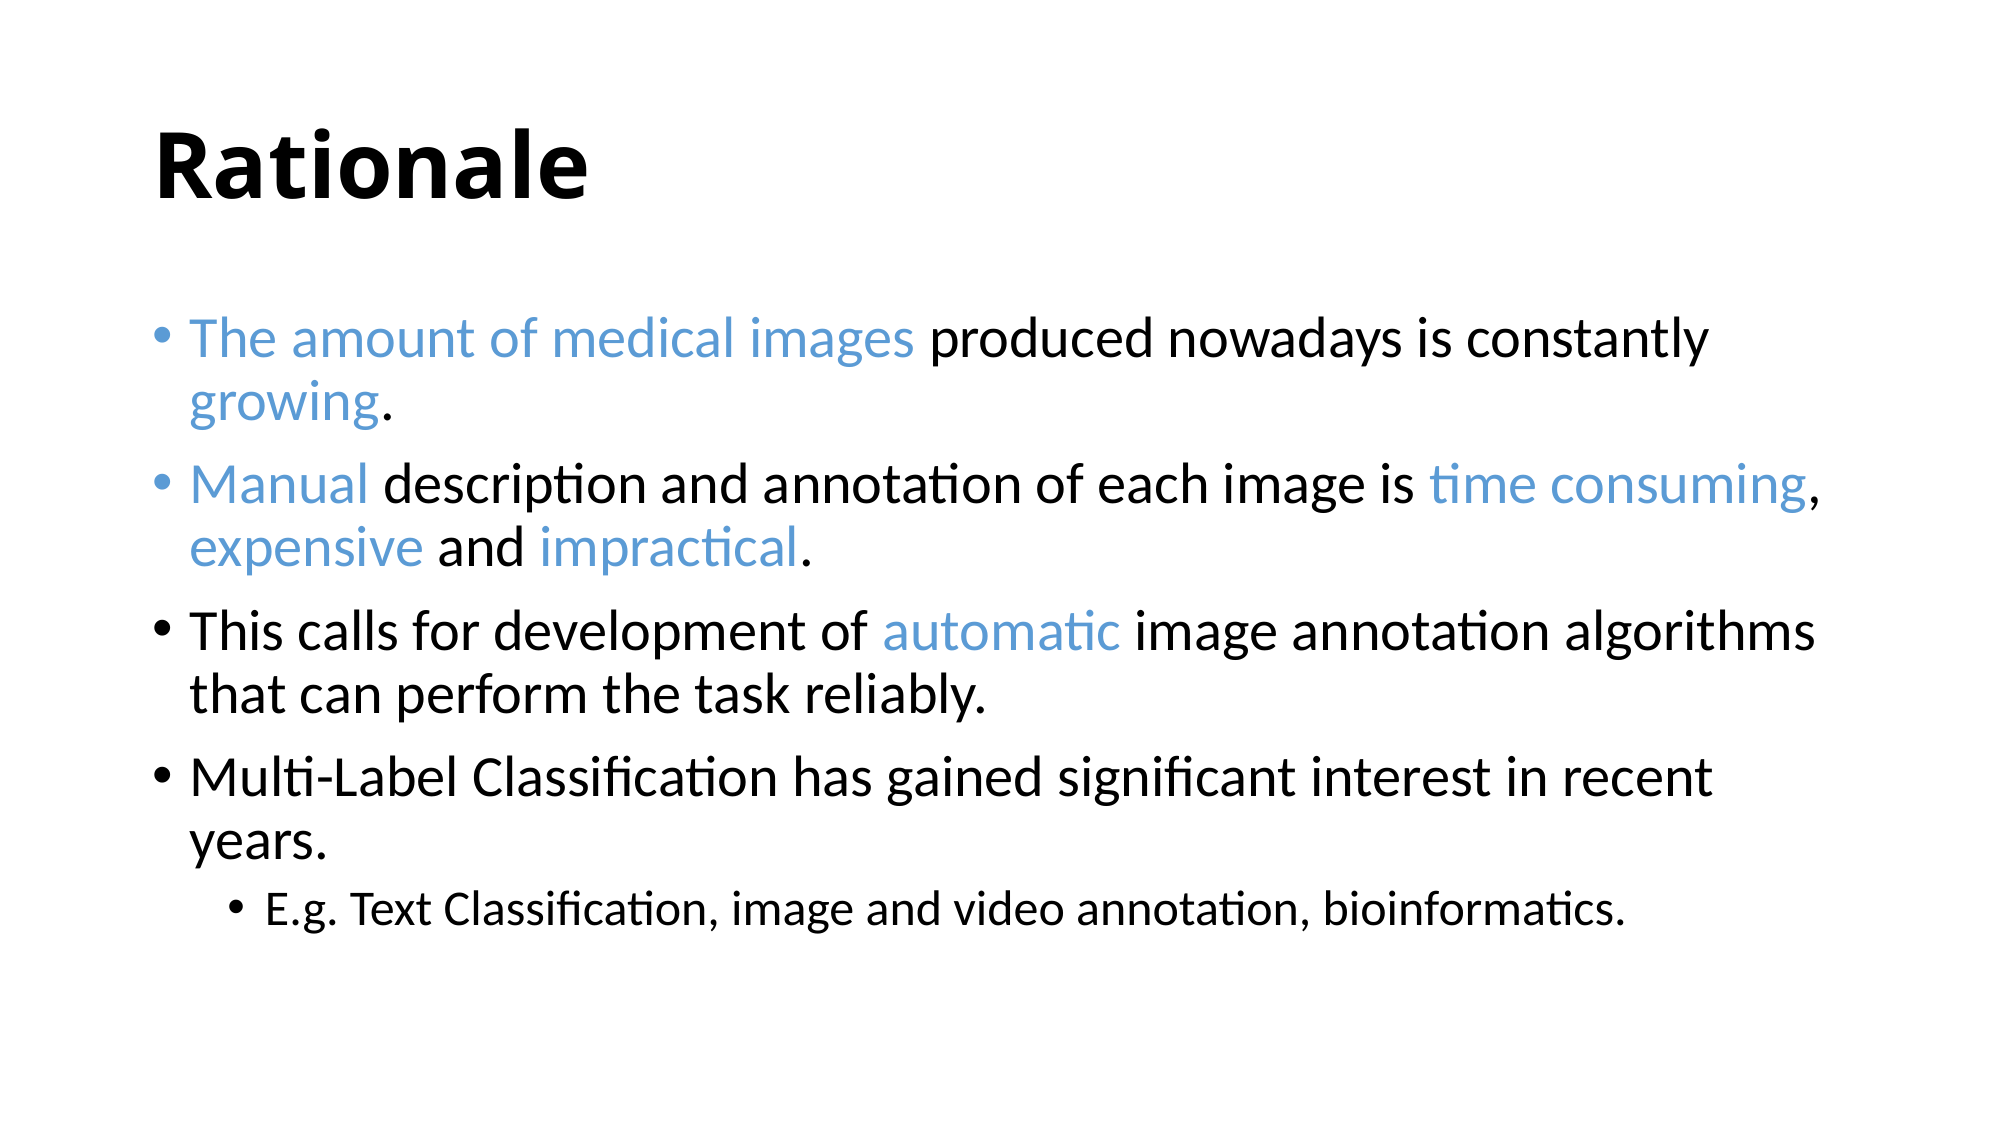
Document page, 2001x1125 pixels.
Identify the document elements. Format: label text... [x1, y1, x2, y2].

list The amount of medical images produced nowadays is constantly growing. Manual description and annotation of each image is time consuming, expensive and impractical. This calls for development of automatic image annotation algorithms that can perform the task reliably. Multi-Label Classification has gained significant interest in recent years. E.g. Text Classification, image and video annotation, bioinformatics. [137, 299, 1863, 1030]
title Rationale [137, 59, 1863, 278]
